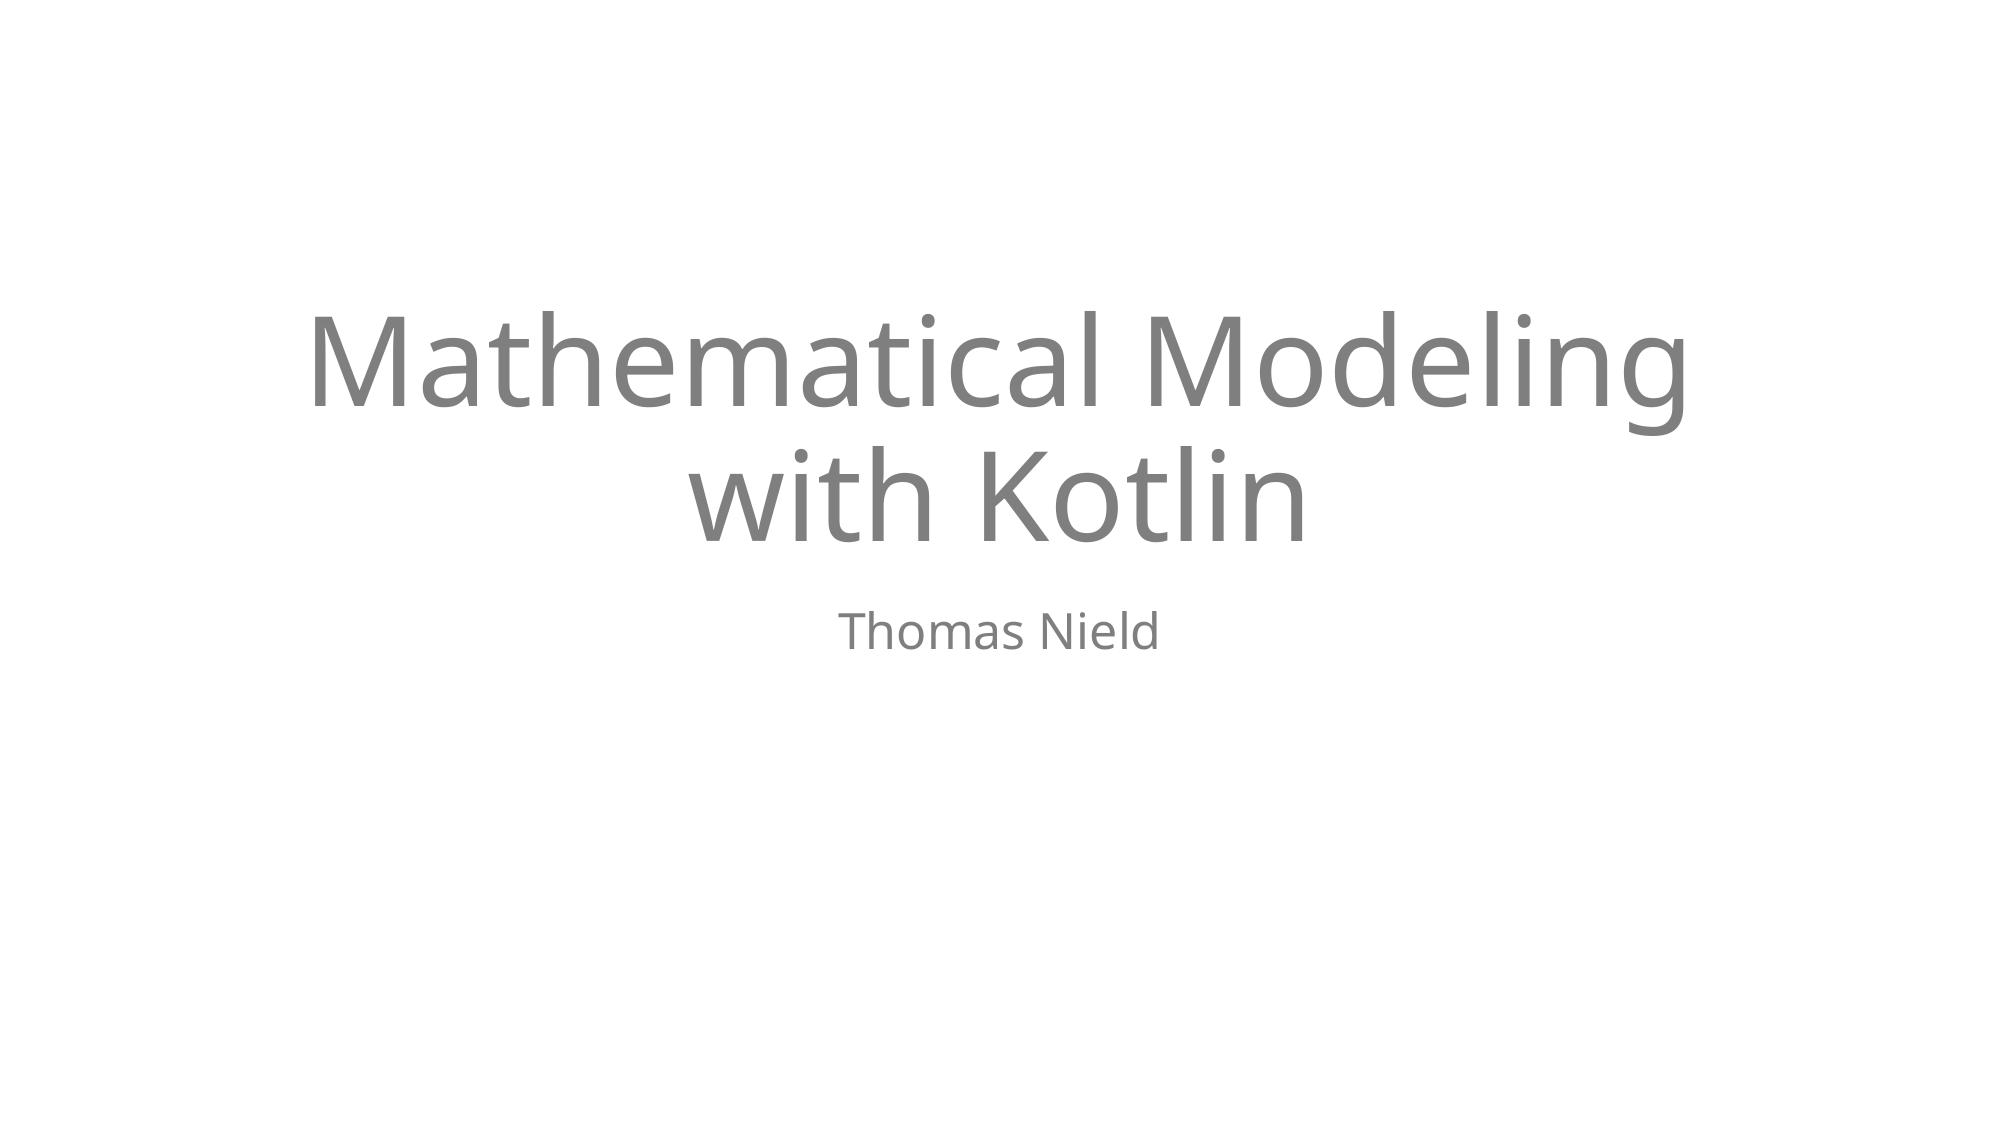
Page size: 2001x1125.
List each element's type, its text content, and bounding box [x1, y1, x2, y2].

title Mathematical Modeling with Kotlin [249, 184, 1750, 576]
subtitle Thomas Nield [249, 590, 1750, 863]
